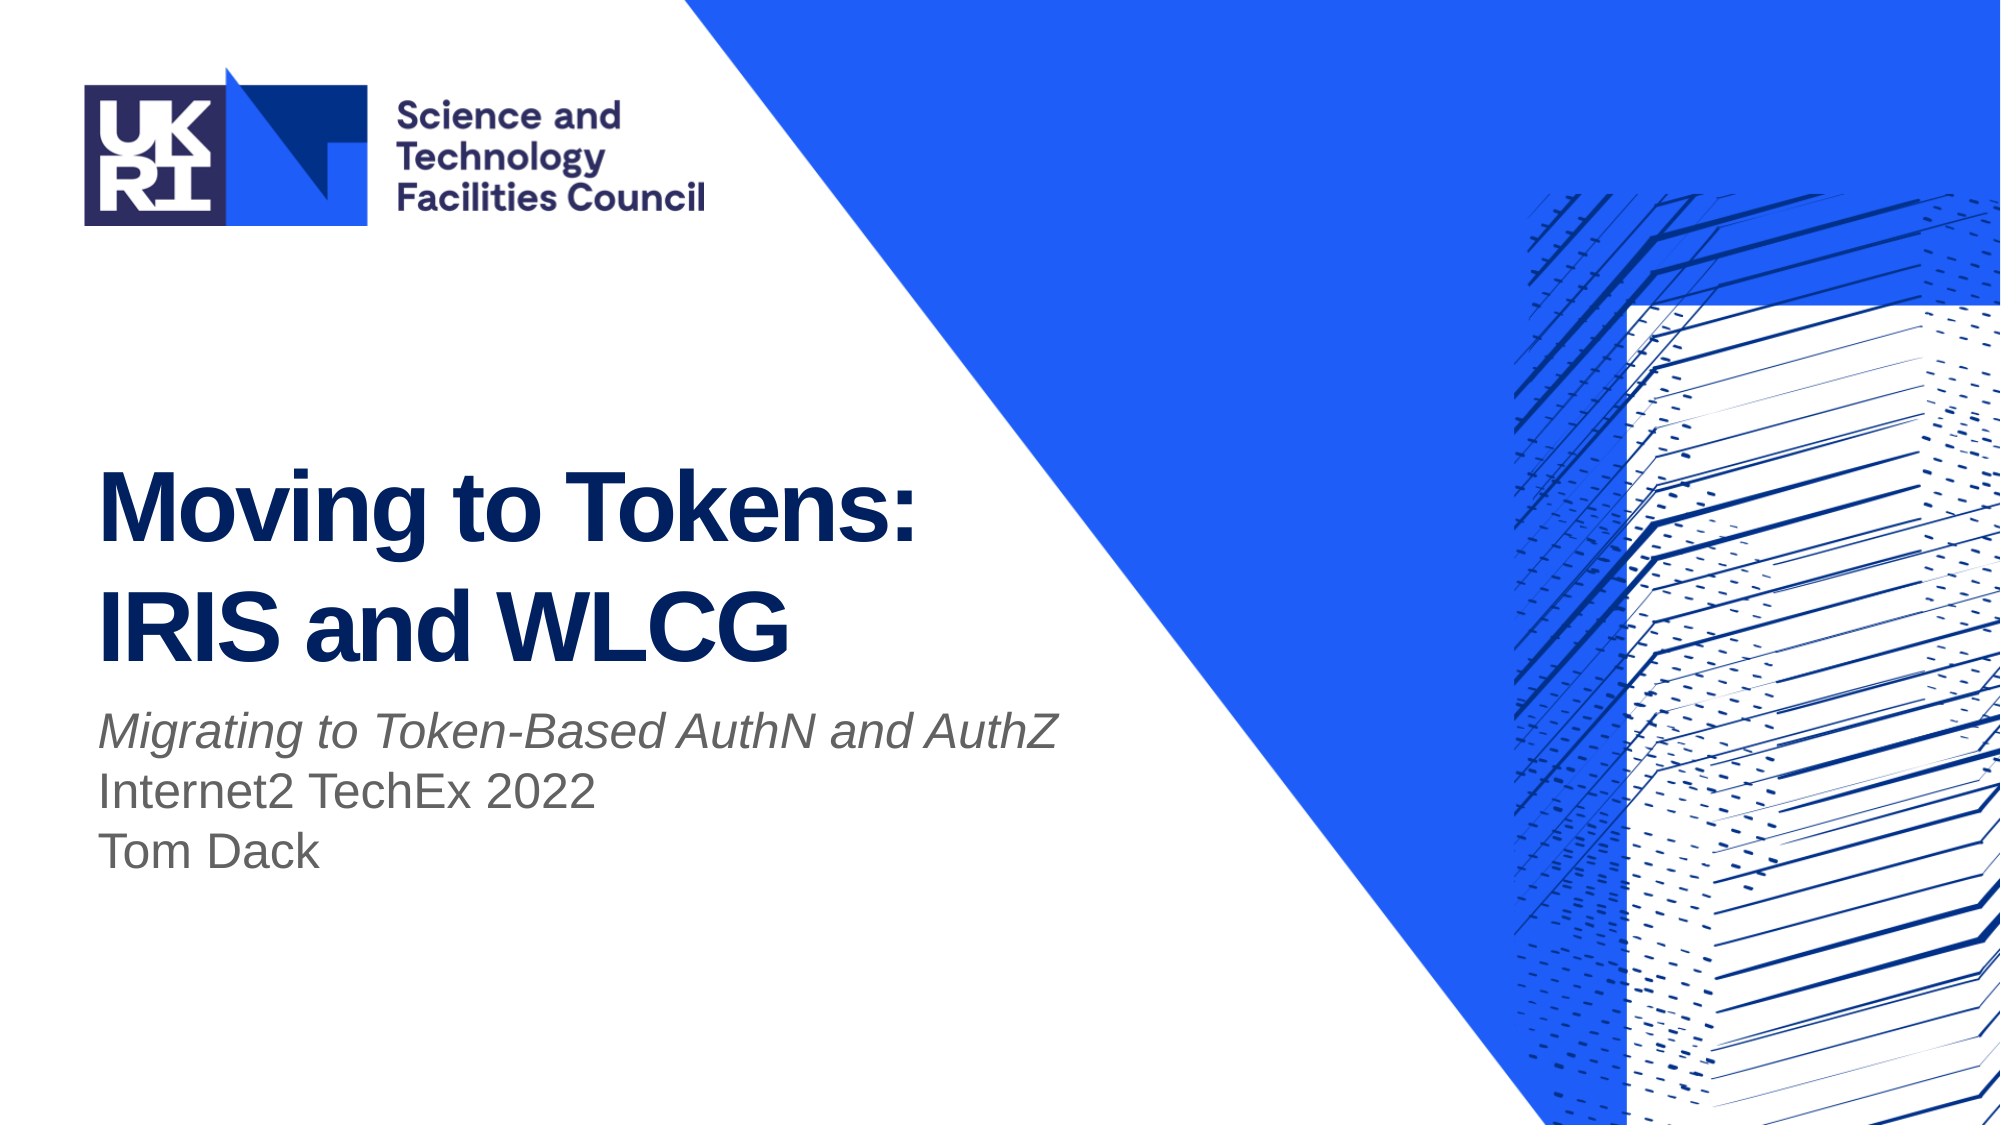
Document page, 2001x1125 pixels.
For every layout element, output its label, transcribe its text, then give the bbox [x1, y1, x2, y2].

text_box Moving to Tokens: IRIS and WLCG [82, 433, 993, 689]
picture [0, 0, 2001, 1125]
text_box Migrating to Token-Based AuthN and AuthZ Internet2 TechEx 2022 Tom Dack [82, 691, 1224, 886]
